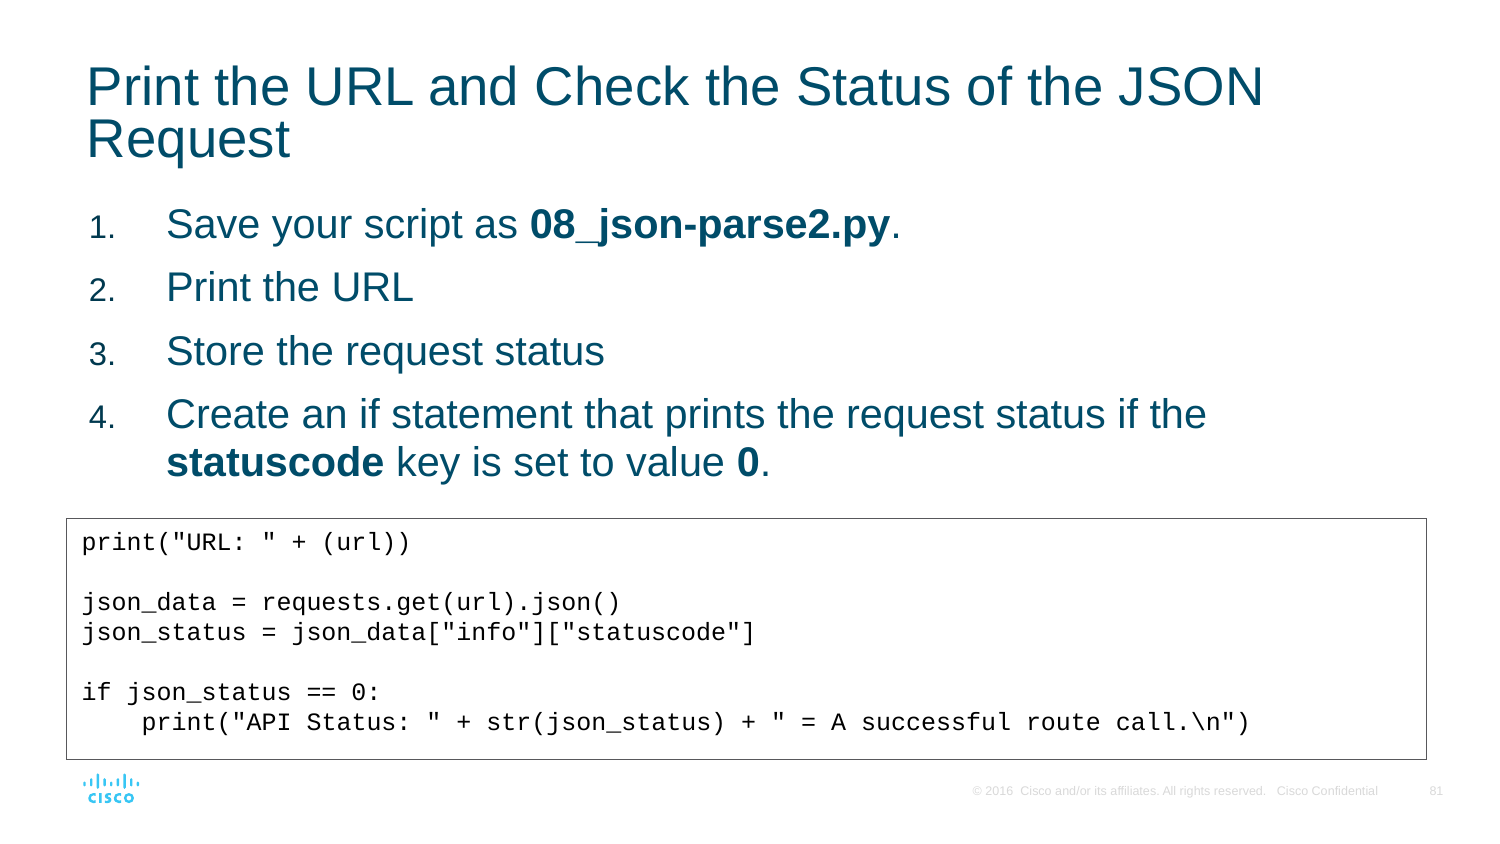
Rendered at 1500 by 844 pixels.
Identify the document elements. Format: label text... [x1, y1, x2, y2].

text_box print("URL: " + (url)) json_data = requests.get(url).json() json_status = json_data["info"]["statuscode"] if json_status == 0: print("API Status: " + str(json_status) + " = A successful route call.\n") [66, 518, 1427, 760]
list Save your script as 08_json-parse2.py. Print the URL Store the request status Create an if statement that prints the request status if the statuscode key is set to value 0. [65, 193, 1373, 494]
title Print the URL and Check the Status of the JSON Request [71, 55, 1441, 176]
